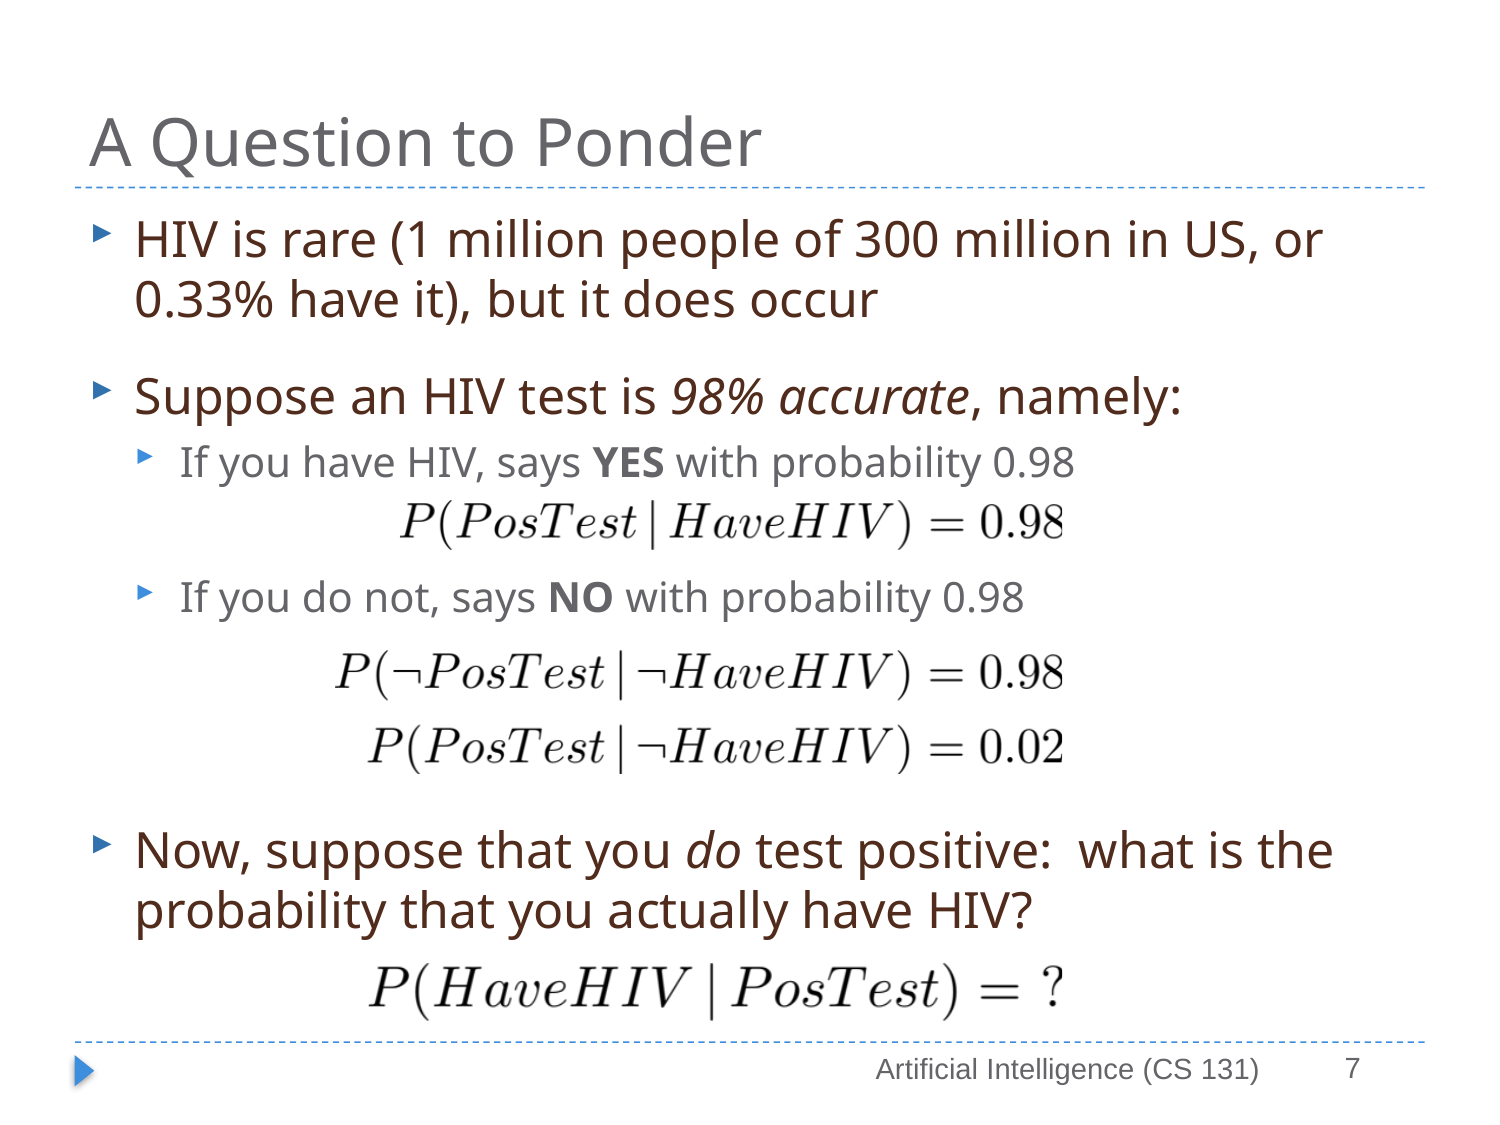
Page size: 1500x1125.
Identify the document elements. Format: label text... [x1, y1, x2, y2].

footer Artificial Intelligence (CS 131) [575, 1042, 1212, 1103]
slide_number 7 [1212, 1042, 1376, 1103]
picture [334, 649, 1063, 774]
picture [368, 962, 1063, 1021]
list HIV is rare (1 million people of 300 million in US, or 0.33% have it), but it does occur Suppose an HIV test is 98% accurate, namely: If you have HIV, says YES with probability 0.98 If you do not, says NO with probability 0.98 Now, suppose that you do test positive: what is the probability that you actually have HIV? [75, 200, 1425, 1010]
title A Question to Ponder [75, 24, 1425, 188]
picture [399, 499, 1063, 551]
